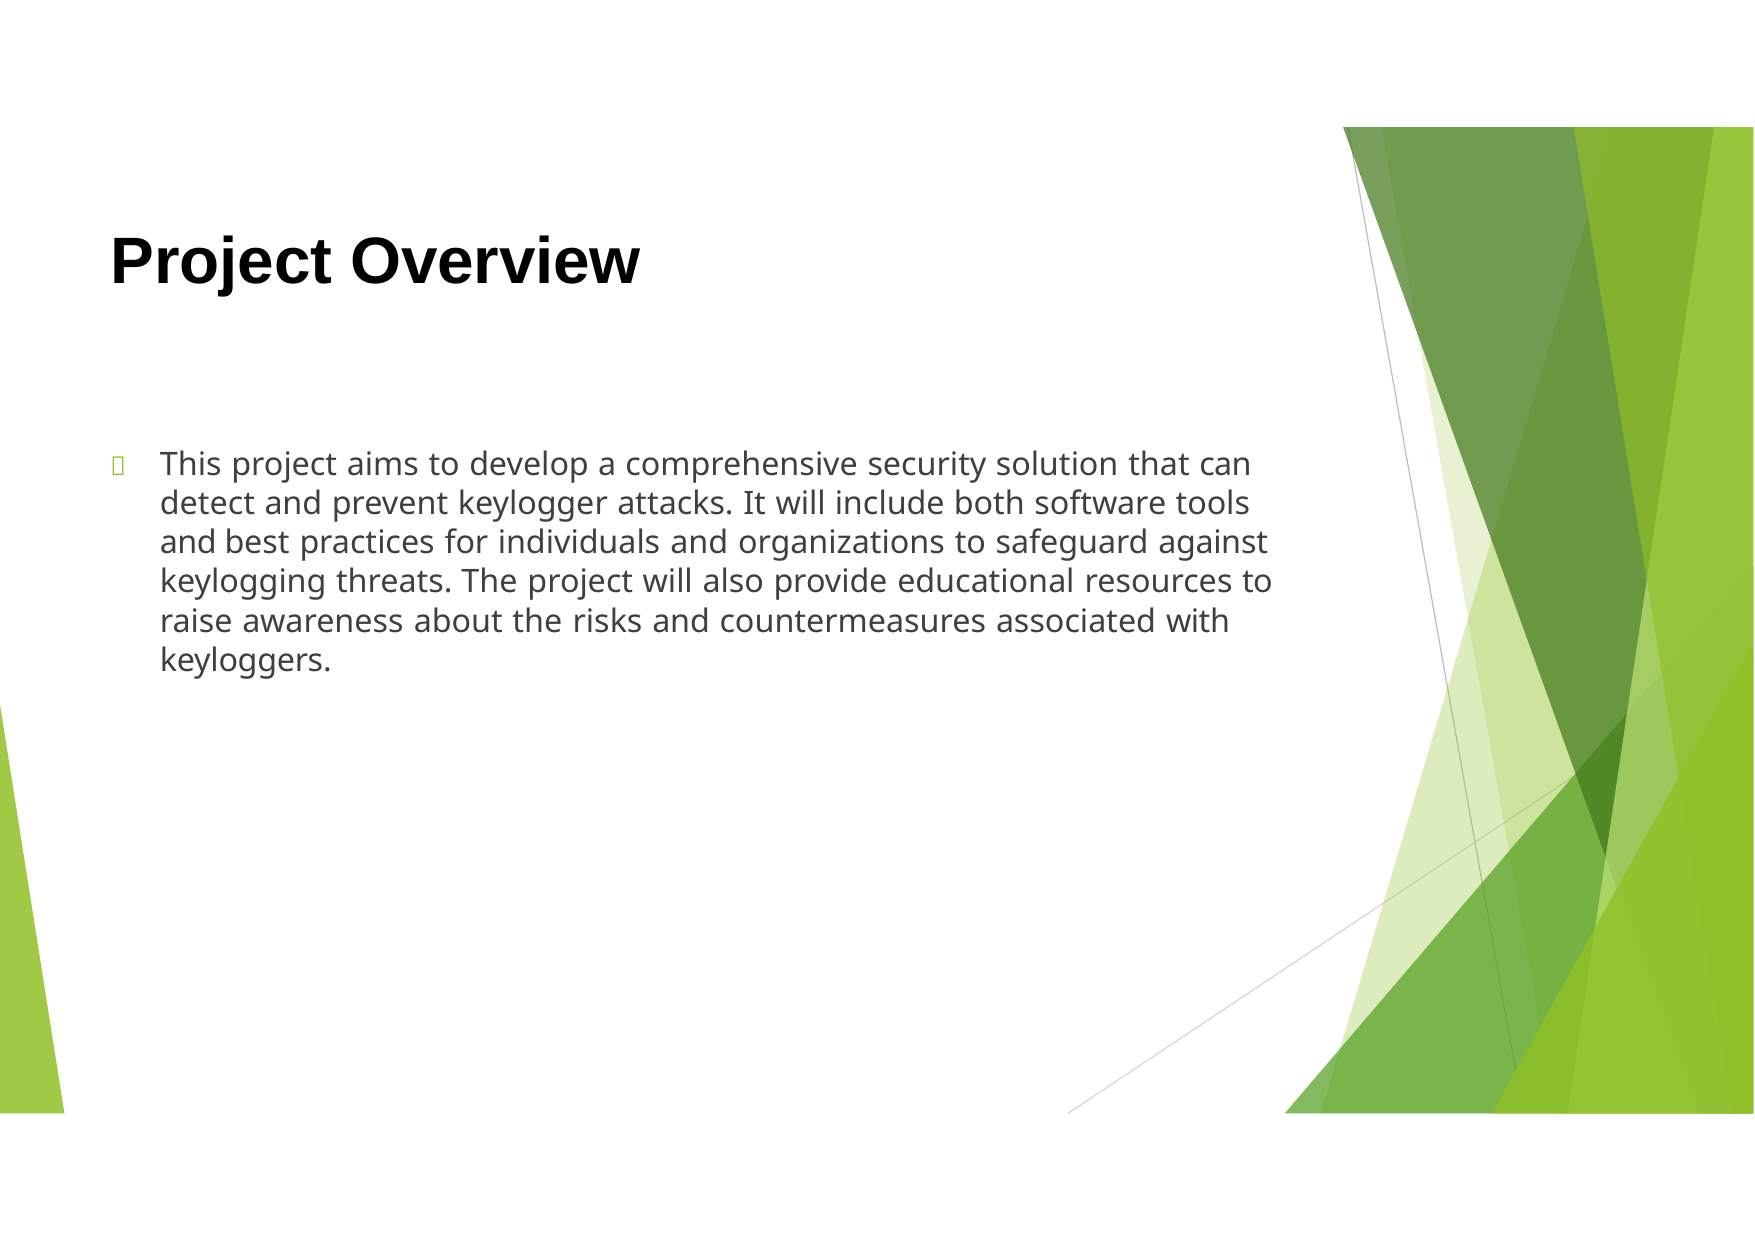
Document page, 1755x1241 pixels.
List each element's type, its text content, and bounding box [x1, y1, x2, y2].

text_box  This project aims to develop a comprehensive security solution that can detect and prevent keylogger attacks. It will include both software tools and best practices for individuals and organizations to safeguard against keylogging threats. The project will also provide educational resources to raise awareness about the risks and countermeasures associated with keyloggers. [108, 440, 1300, 678]
title Project Overview [95, 215, 1297, 426]
